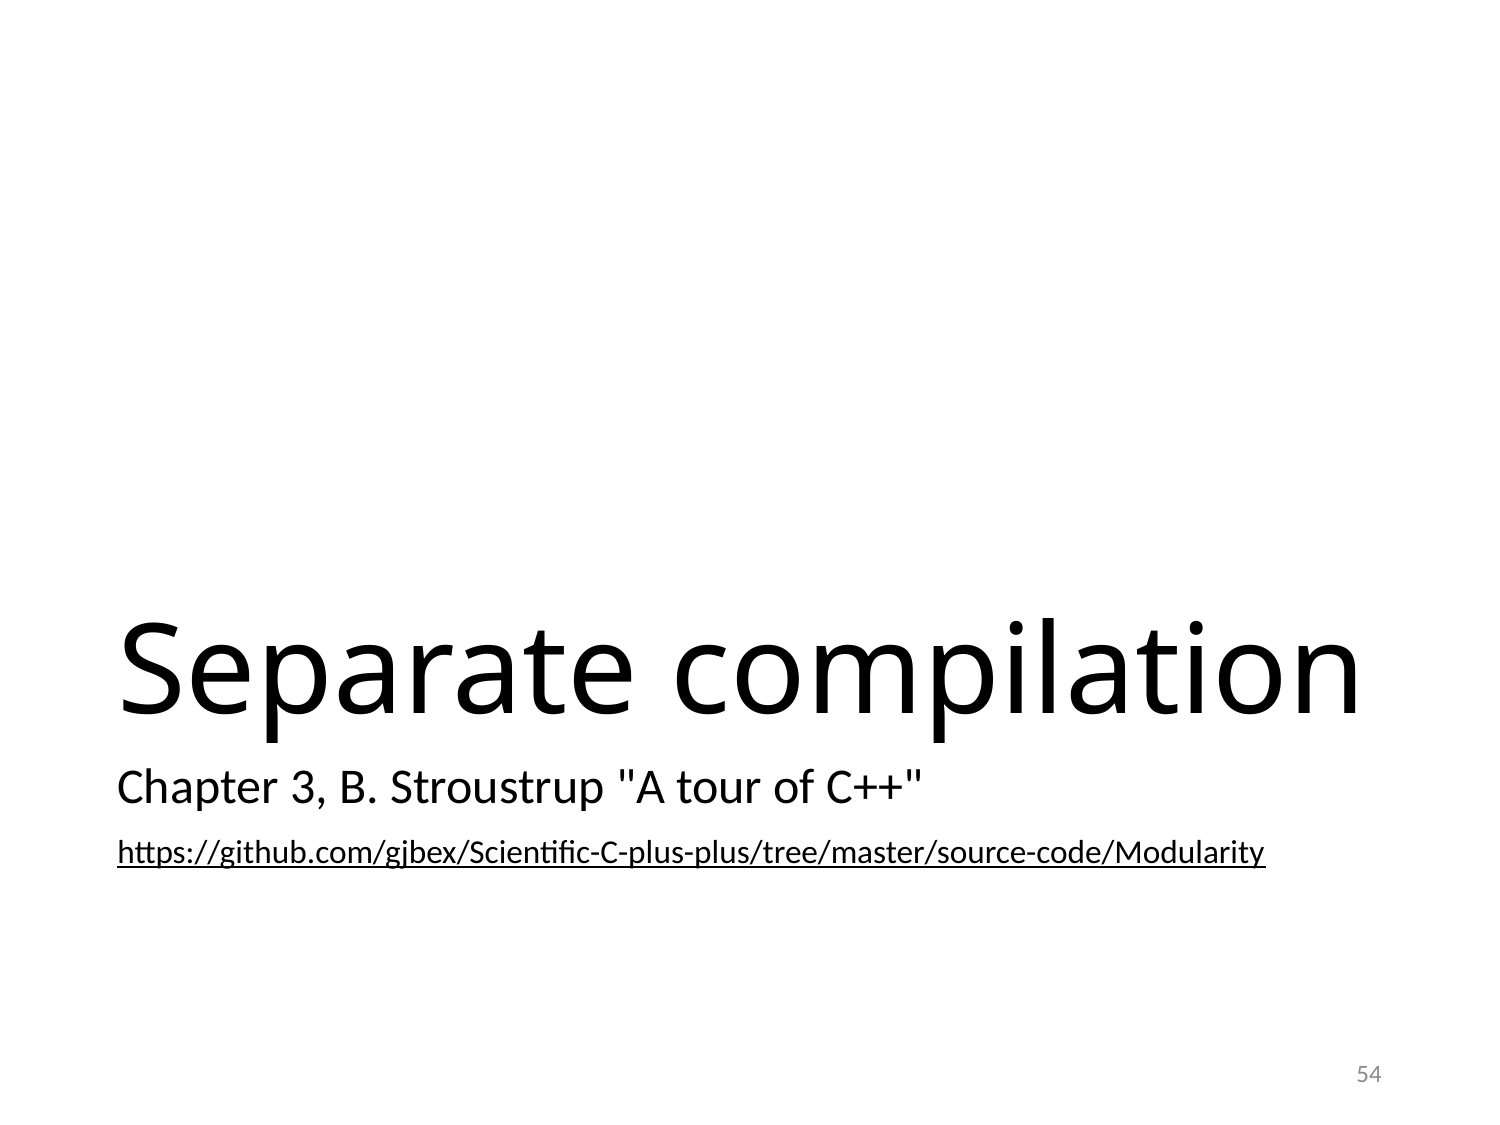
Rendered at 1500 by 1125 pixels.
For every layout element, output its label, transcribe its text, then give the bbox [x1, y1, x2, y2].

list Chapter 3, B. Stroustrup "A tour of C++" https://github.com/gjbex/Scientific-C-plus-plus/tree/master/source-code/Modularity [102, 752, 1397, 999]
slide_number 54 [1059, 1042, 1397, 1103]
title Separate compilation [102, 280, 1397, 749]
